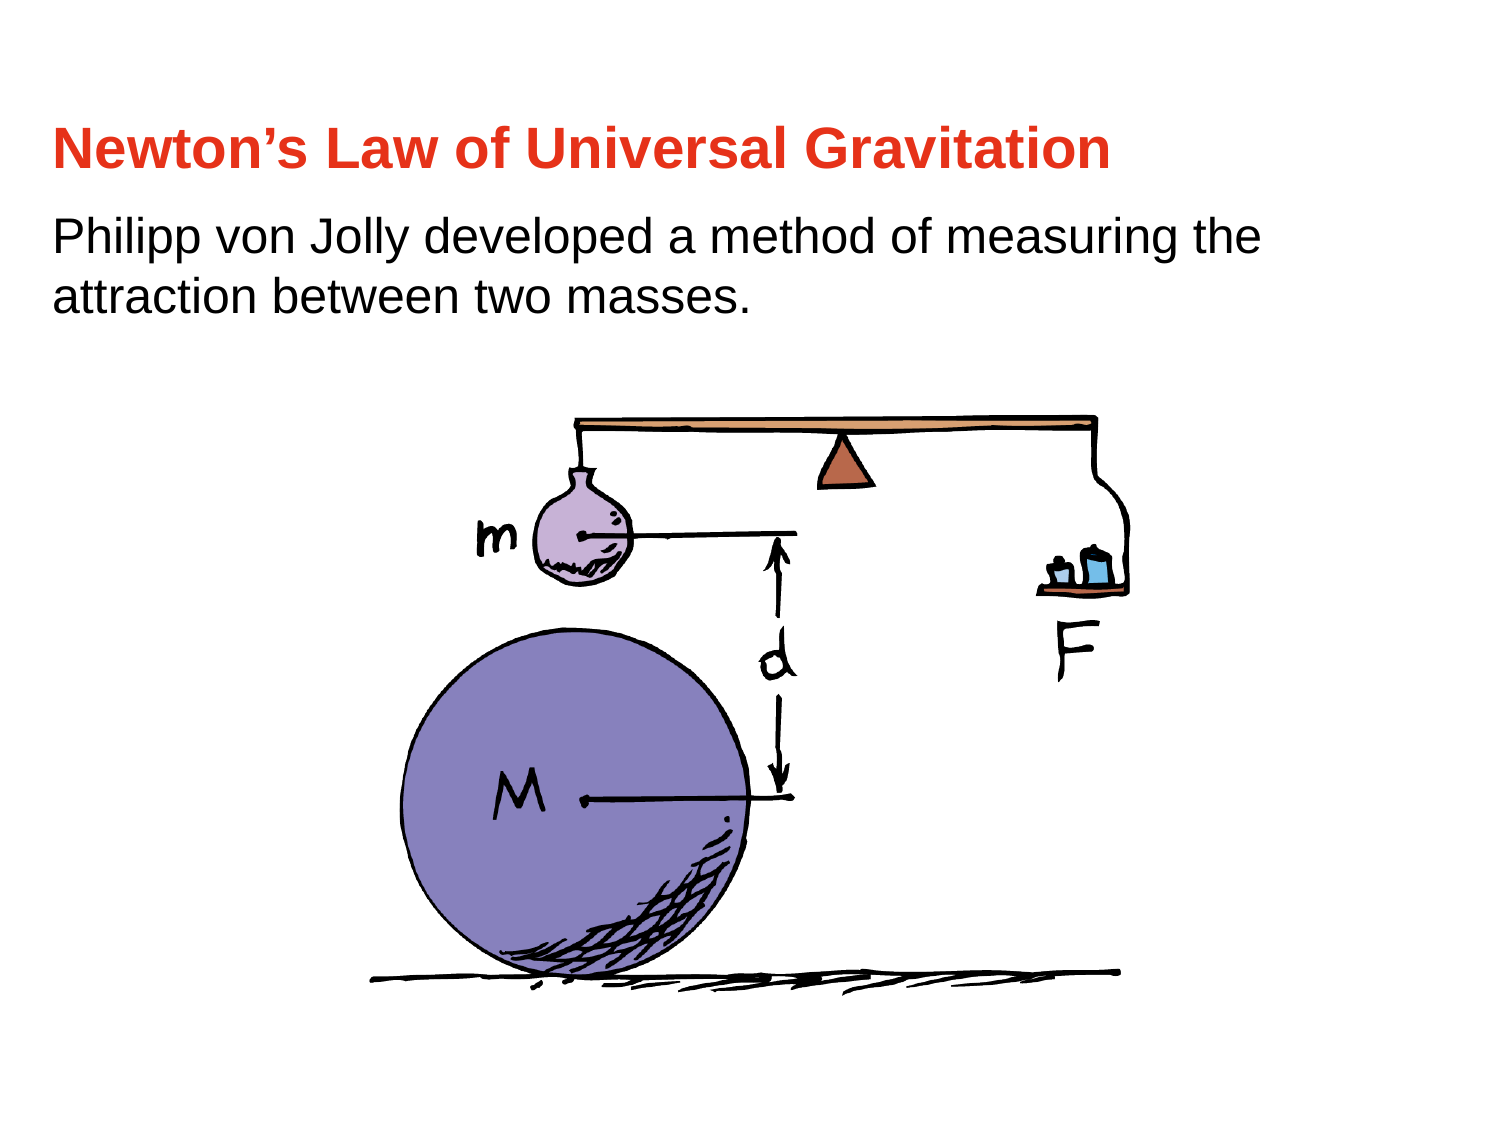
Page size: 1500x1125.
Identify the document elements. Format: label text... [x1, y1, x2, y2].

picture [368, 412, 1132, 1000]
text_box Philipp von Jolly developed a method of measuring the attraction between two masses. [37, 196, 1450, 332]
text_box Newton’s Law of Universal Gravitation [37, 102, 1375, 188]
